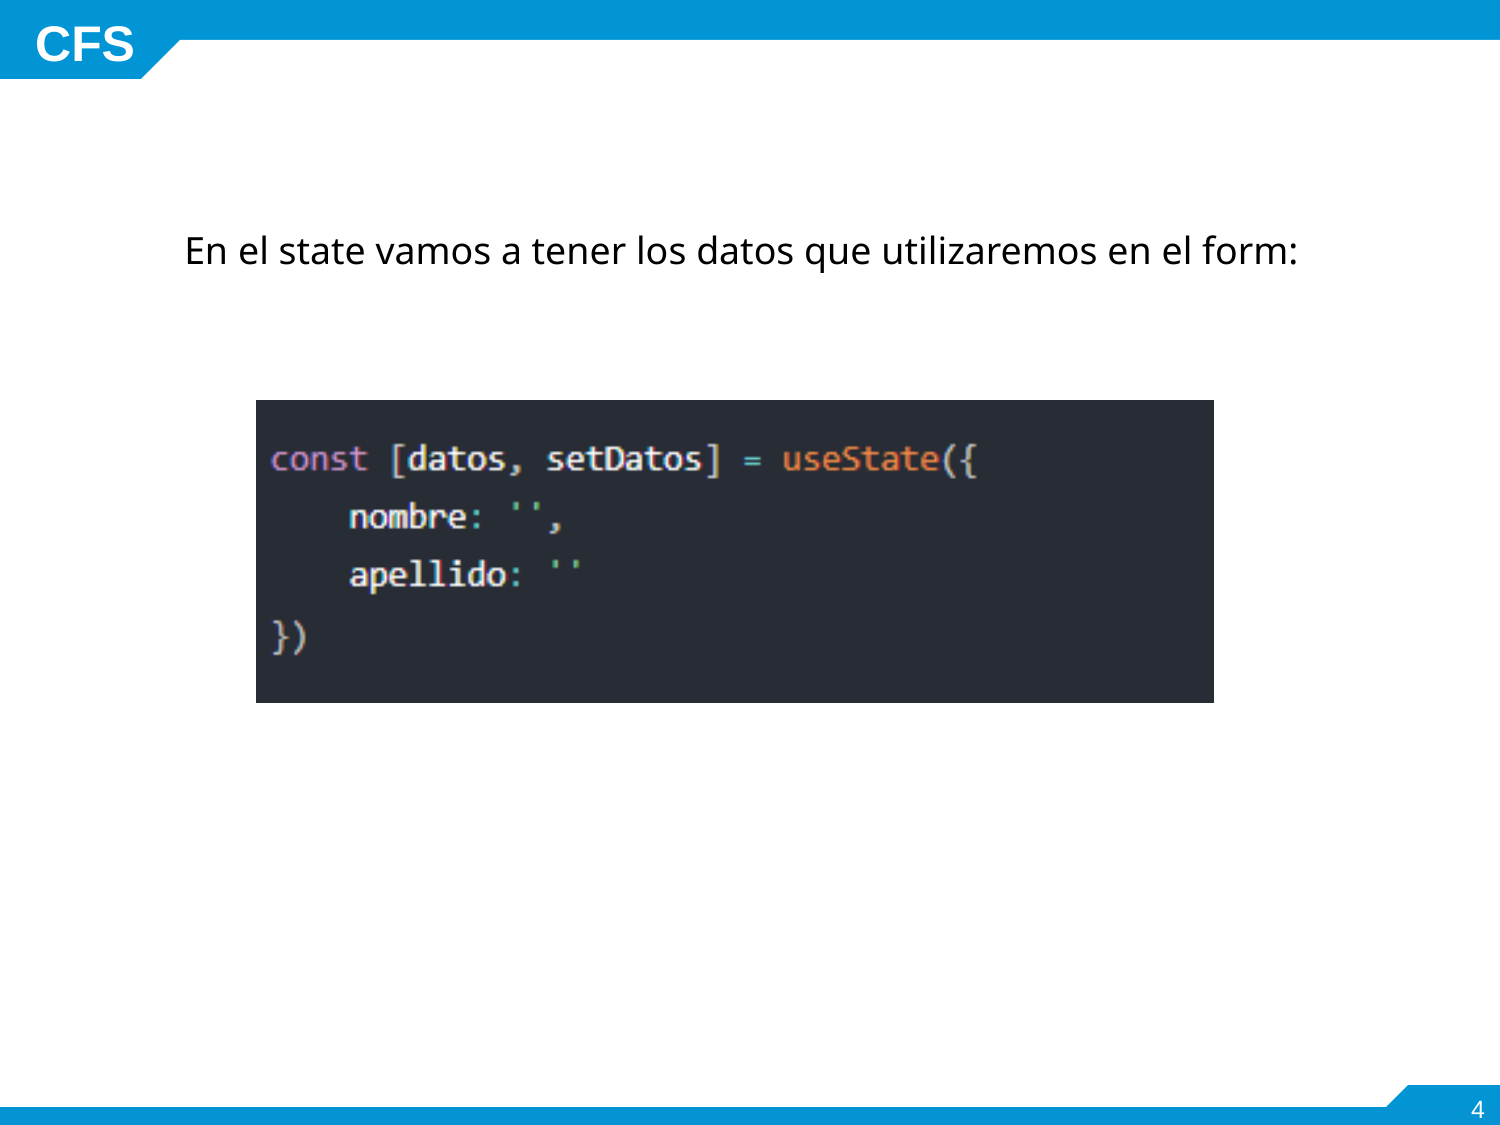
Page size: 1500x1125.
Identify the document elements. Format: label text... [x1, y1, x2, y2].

slide_number ‹#› [1408, 1078, 1500, 1125]
text_box En el state vamos a tener los datos que utilizaremos en el form: [169, 212, 1401, 288]
picture [256, 399, 1215, 703]
